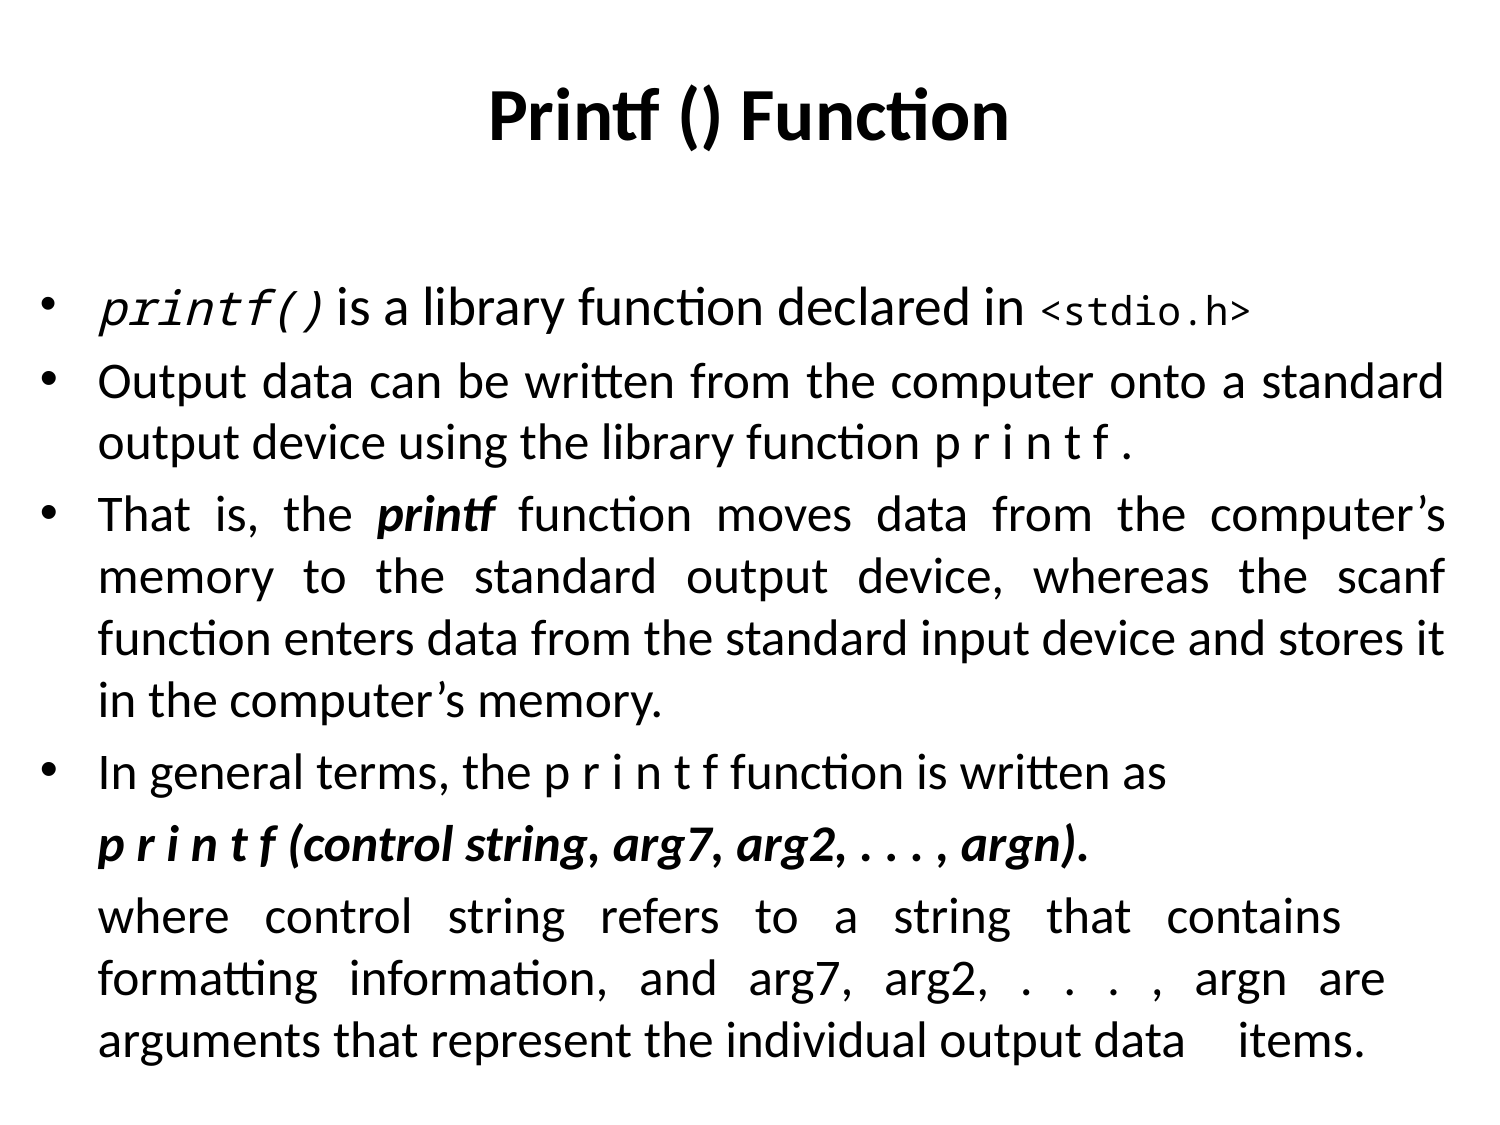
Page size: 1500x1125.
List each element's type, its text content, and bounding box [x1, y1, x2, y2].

list printf() is a library function declared in <stdio.h> Output data can be written from the computer onto a standard output device using the library function p r i n t f . That is, the printf function moves data from the computer’s memory to the standard output device, whereas the scanf function enters data from the standard input device and stores it in the computer’s memory. In general terms, the p r i n t f function is written as p r i n t f (control string, arg7, arg2, . . . , argn). where control string refers to a string that contains formatting information, and arg7, arg2, . . . , argn are arguments that represent the individual output data items. [24, 262, 1463, 1088]
title Printf () Function [75, 45, 1425, 175]
